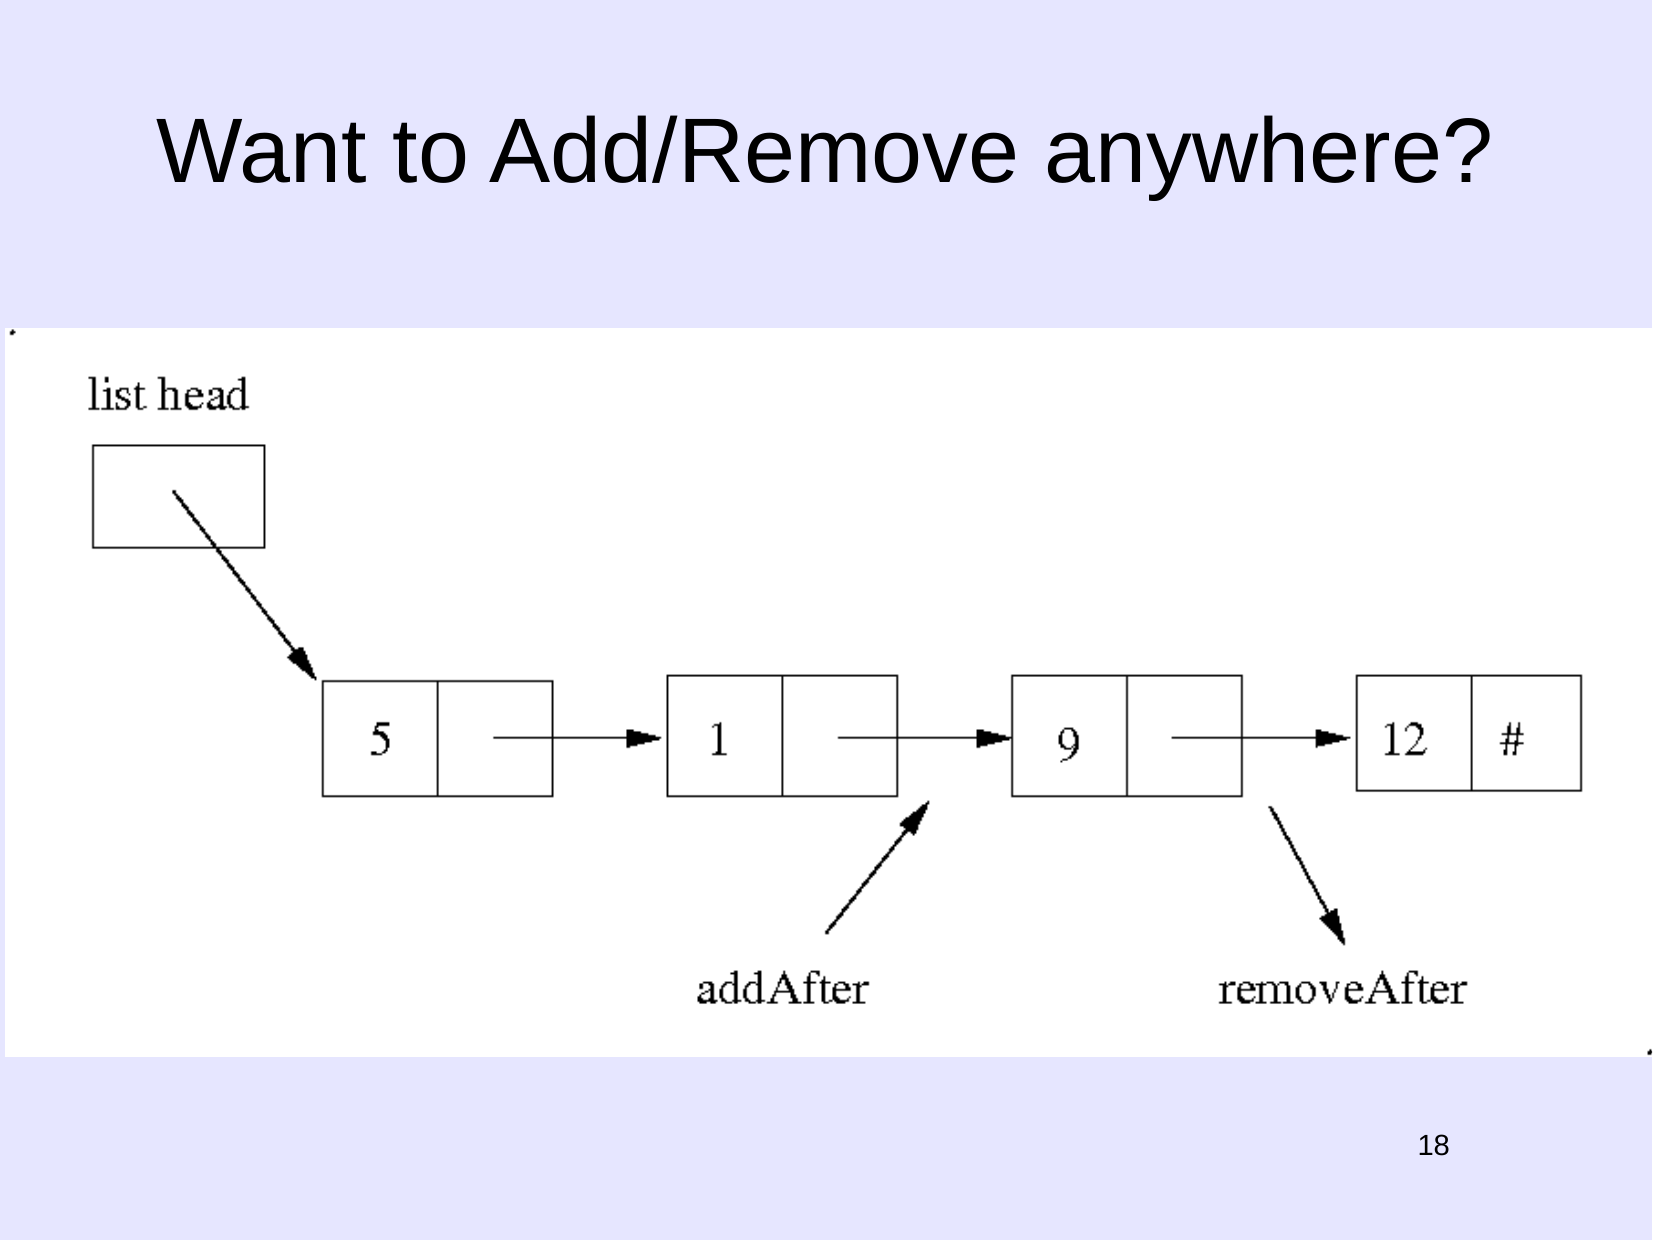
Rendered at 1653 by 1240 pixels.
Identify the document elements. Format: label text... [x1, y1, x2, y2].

picture [5, 328, 1653, 1057]
slide_number 18 [1416, 1129, 1568, 1173]
title Want to Add/Remove anywhere? [82, 56, 1570, 248]
